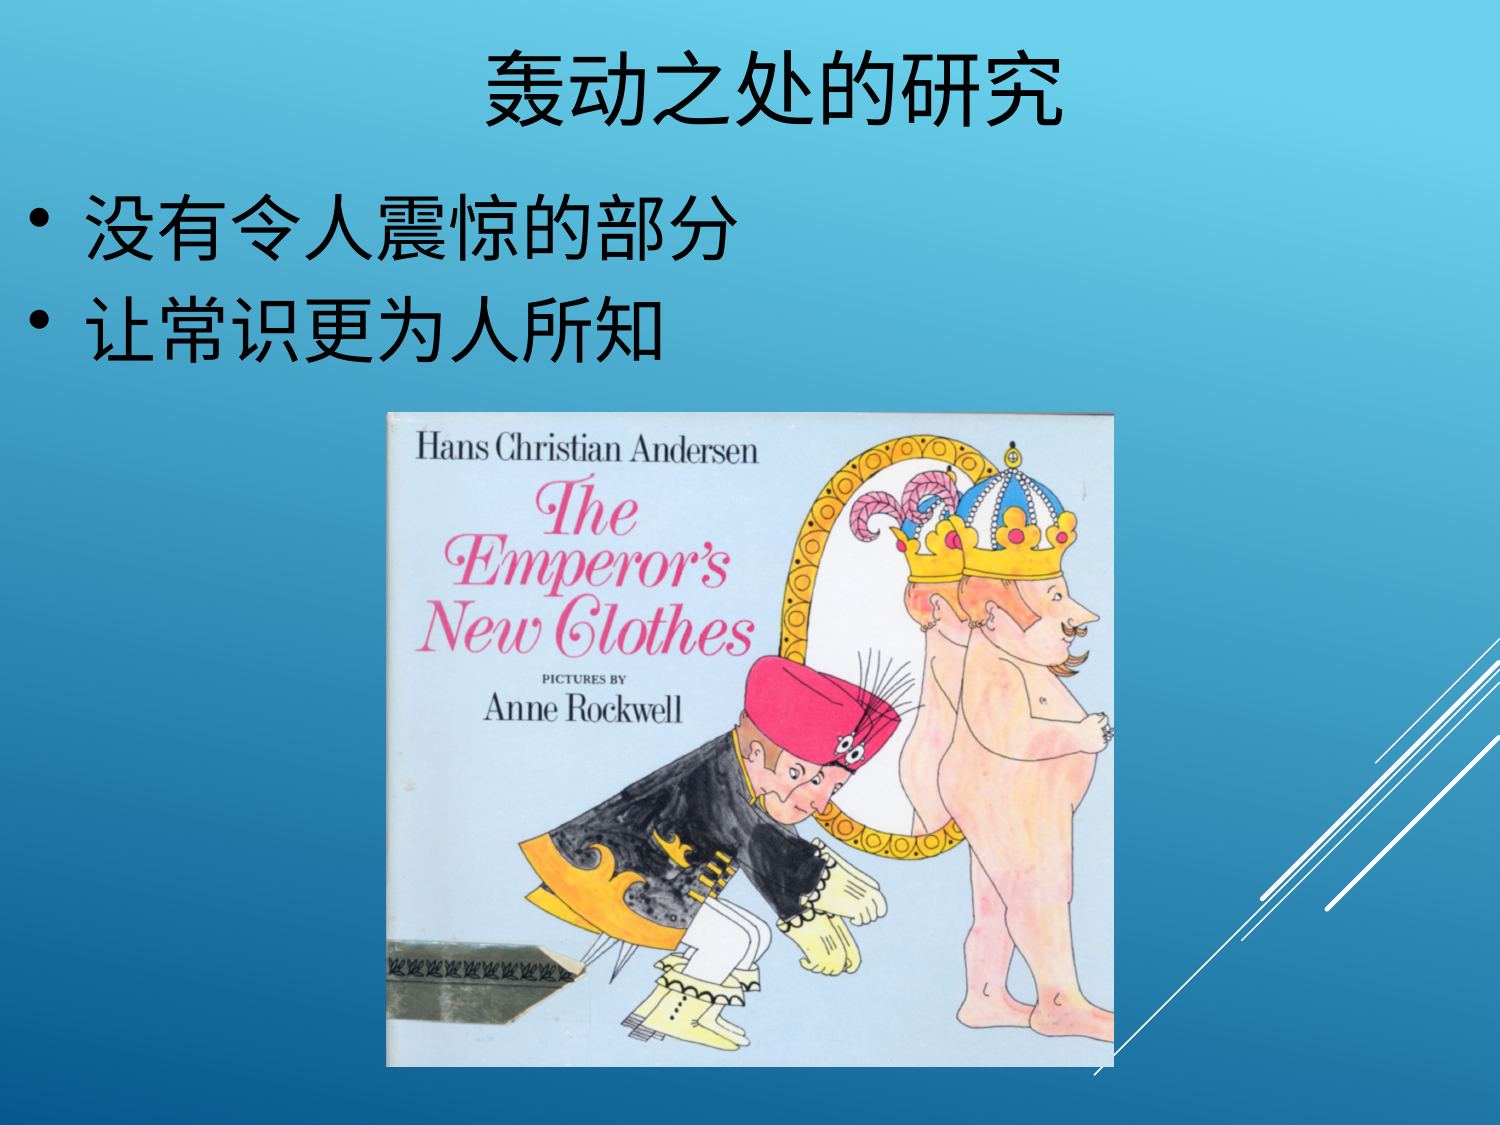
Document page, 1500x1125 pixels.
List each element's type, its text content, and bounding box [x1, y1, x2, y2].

text_box 没有令人震惊的部分 让常识更为人所知 [12, 174, 1500, 438]
picture [386, 412, 1114, 1067]
text_box 轰动之处的研究 [137, 37, 1413, 138]
